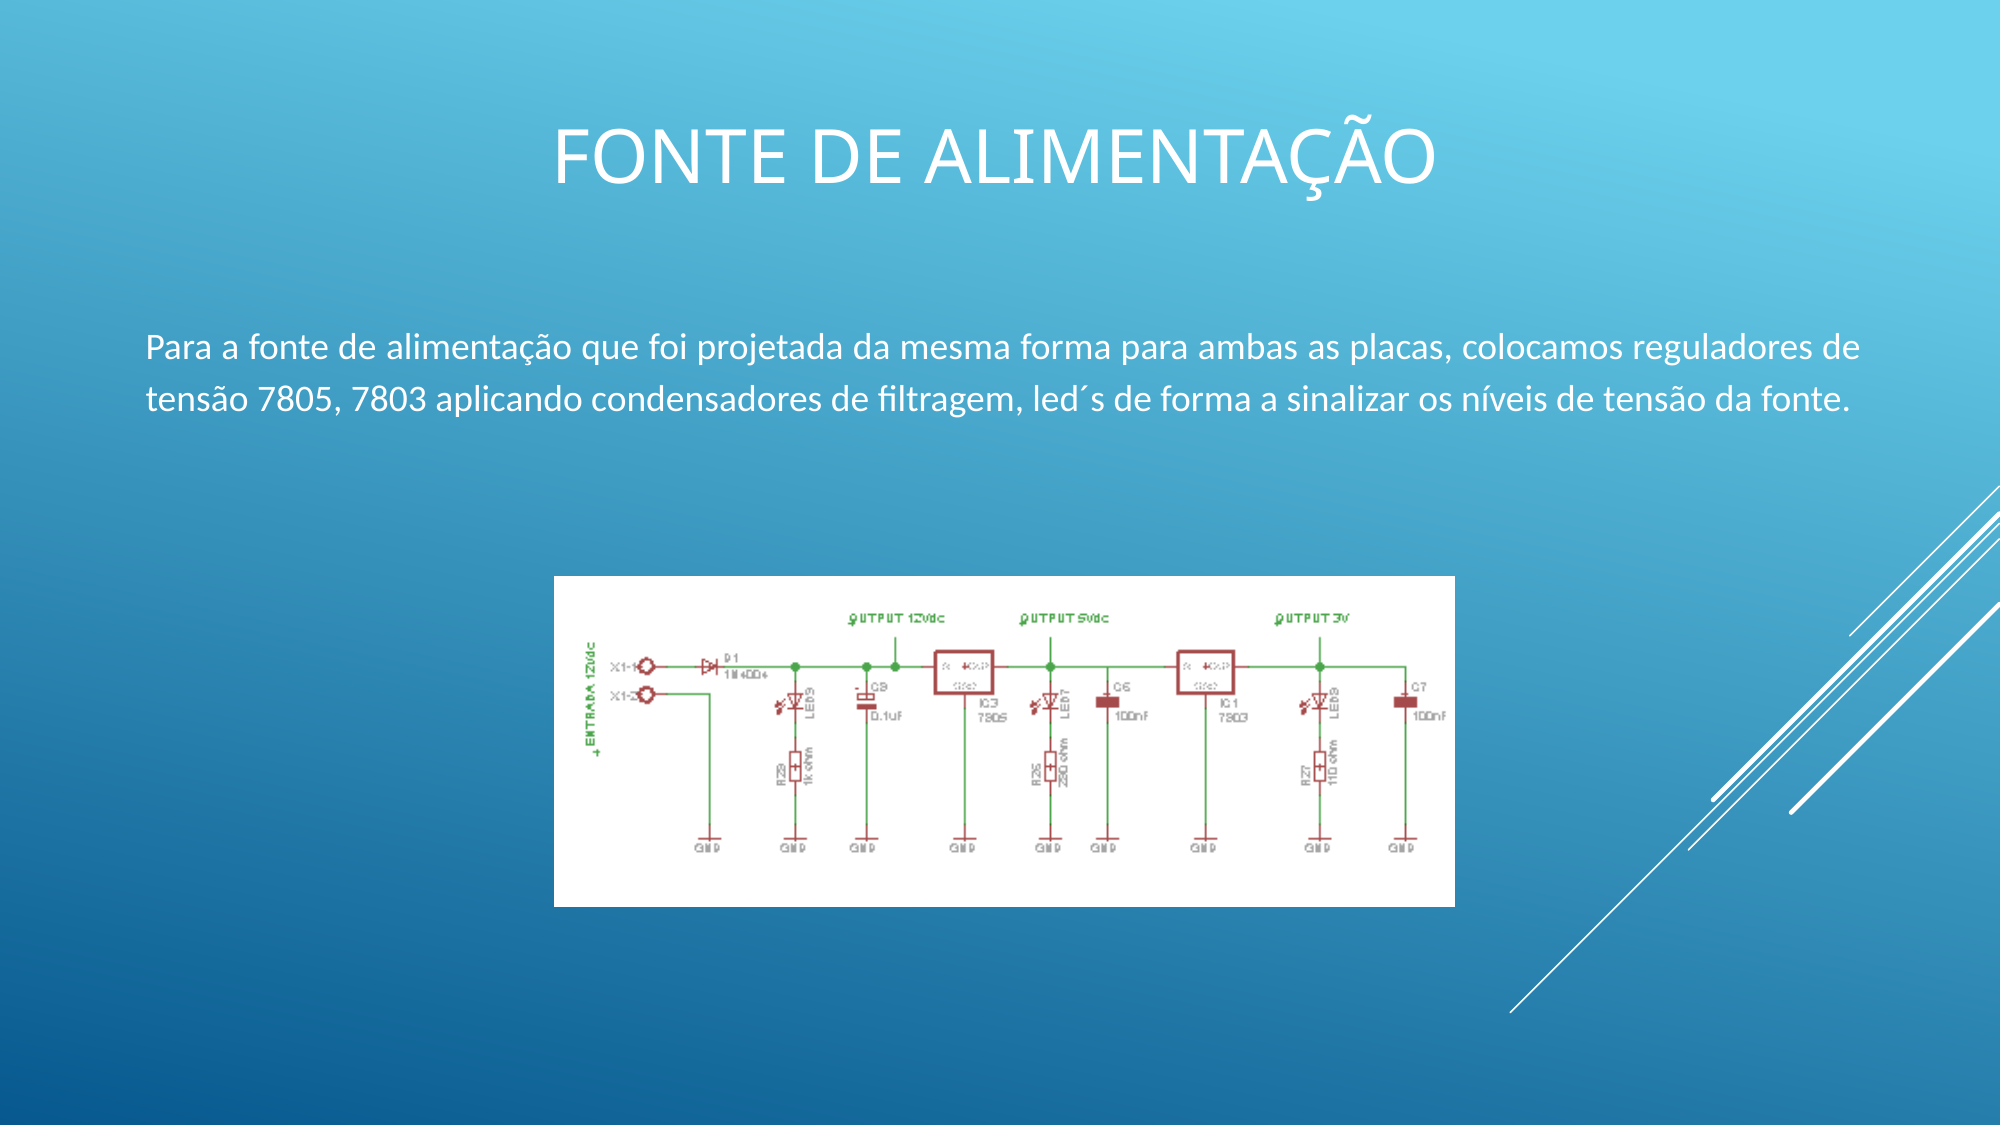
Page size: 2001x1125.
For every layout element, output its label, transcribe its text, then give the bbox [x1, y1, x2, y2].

picture [553, 576, 1456, 907]
title Fonte de Alimentação [536, 52, 1508, 255]
text_box Para a fonte de alimentação que foi projetada da mesma forma para ambas as placas, colocamos reguladores de tensão 7805, 7803 aplicando condensadores de filtragem, led´s de forma a sinalizar os níveis de tensão da fonte. [130, 308, 1879, 427]
